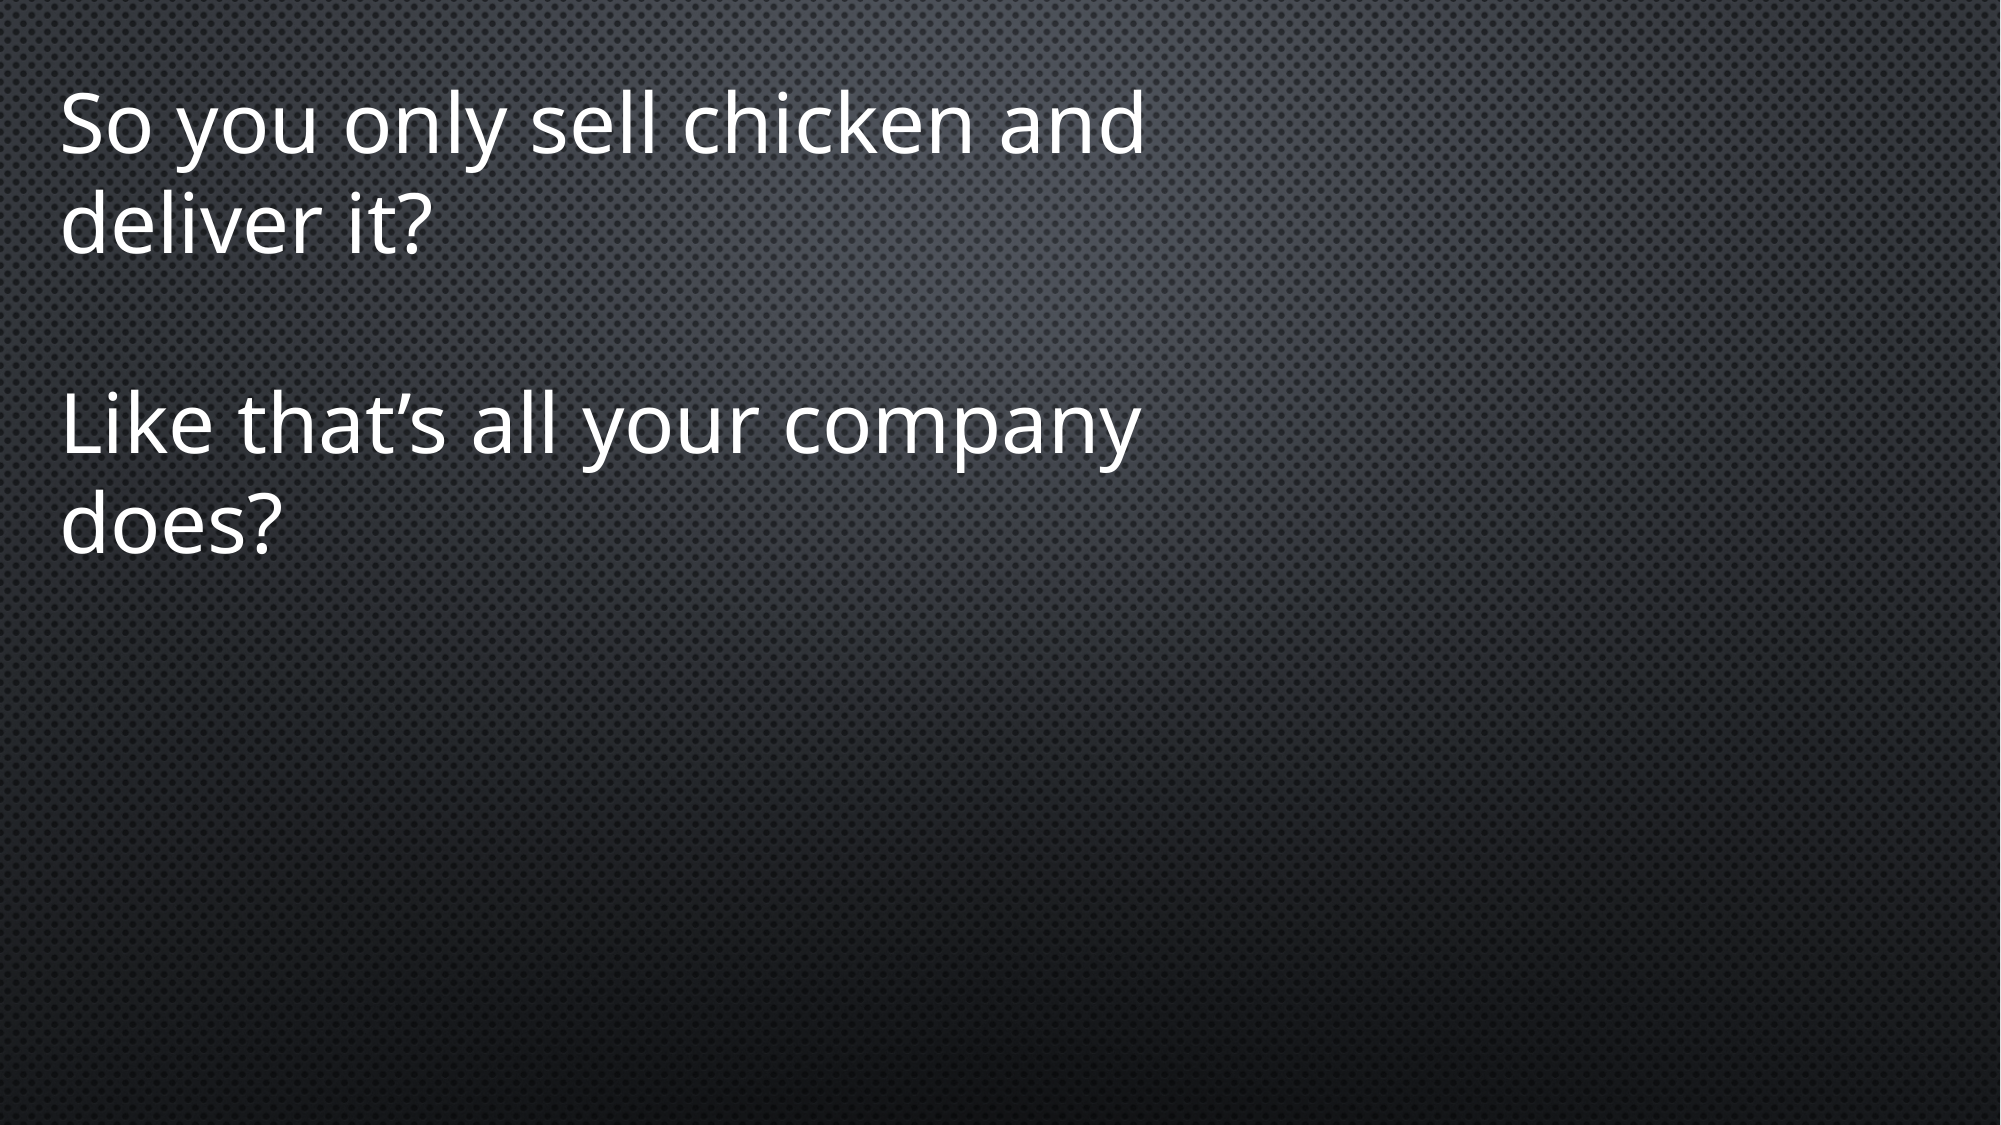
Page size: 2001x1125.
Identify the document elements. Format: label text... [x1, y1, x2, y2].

text_box So you only sell chicken and deliver it? Like that’s all your company does? [44, 62, 1366, 578]
